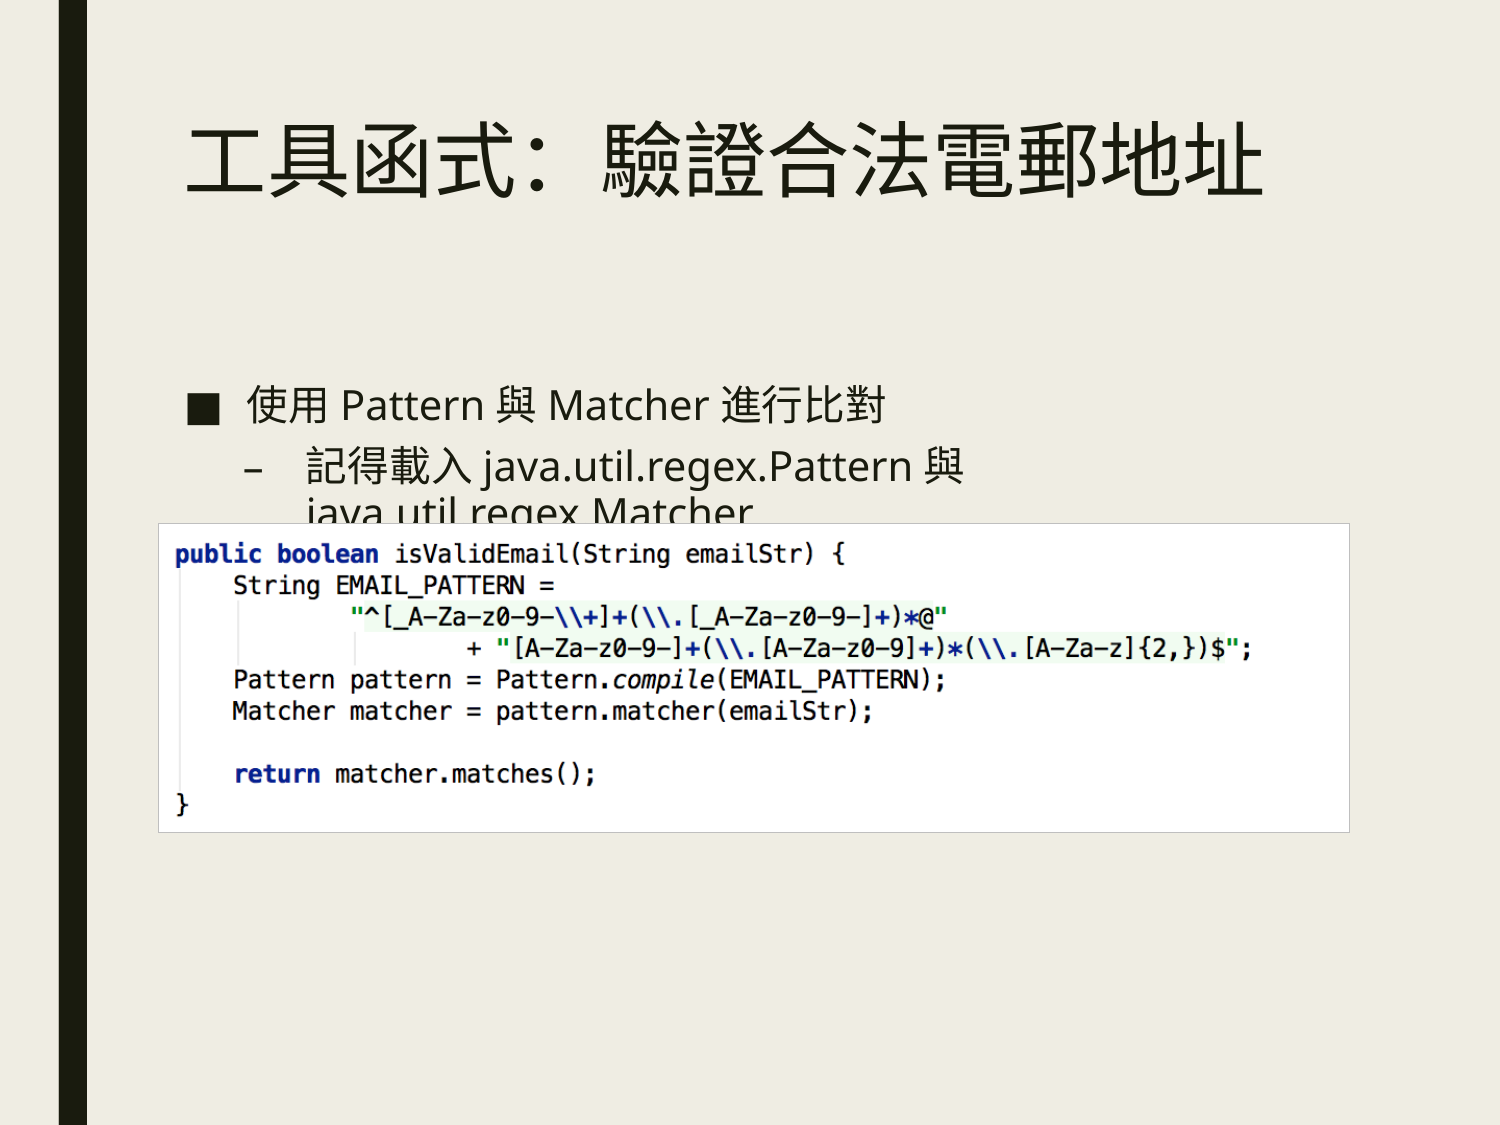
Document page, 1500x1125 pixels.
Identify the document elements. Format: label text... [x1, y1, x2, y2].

picture [158, 523, 1350, 833]
list 使用Pattern與Matcher進行比對 記得載入java.util.regex.Pattern與java.util.regex.Matcher [168, 375, 1351, 963]
title 工具函式：驗證合法電郵地址 [168, 112, 1351, 357]
